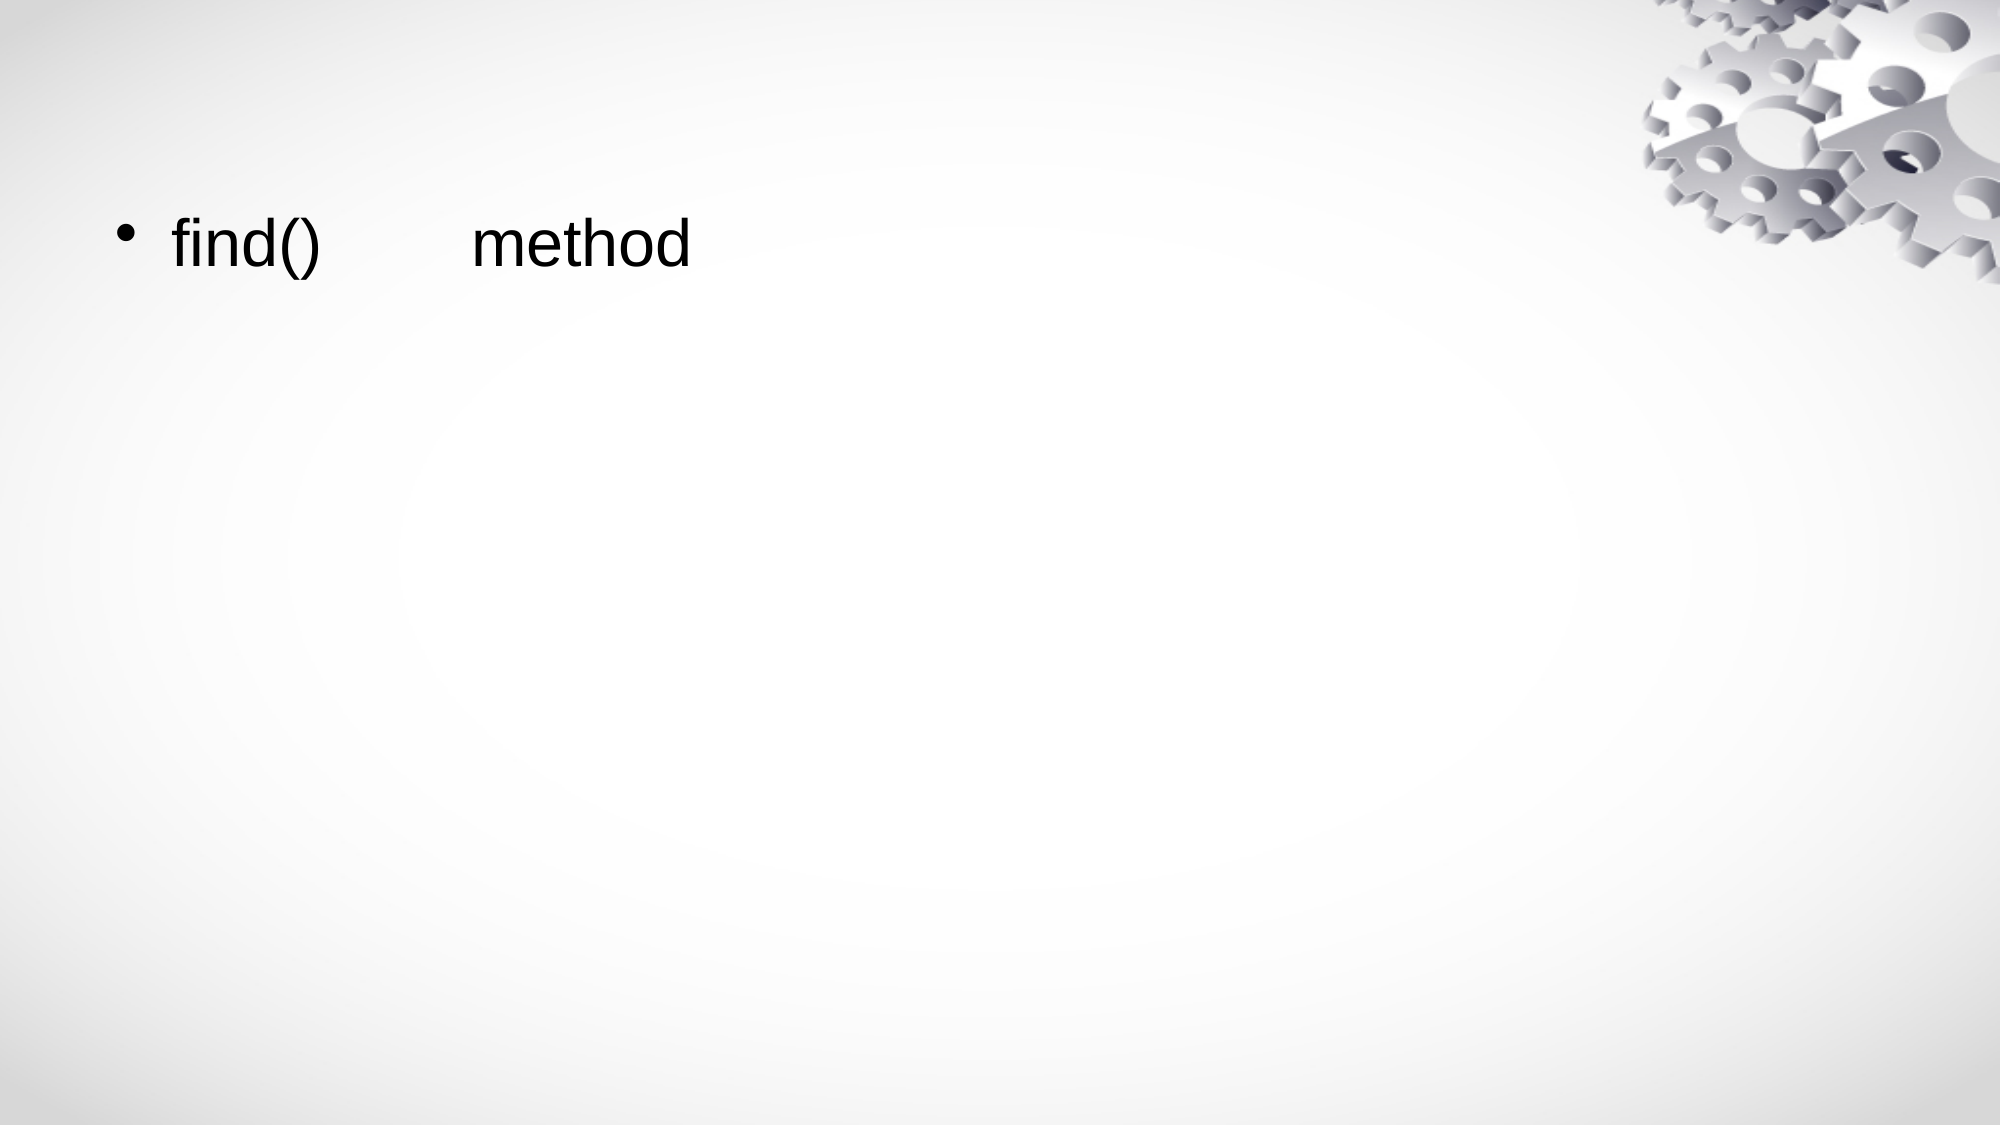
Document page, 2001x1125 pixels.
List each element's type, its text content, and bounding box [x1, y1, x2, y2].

picture [0, 0, 2000, 1125]
list find() method [99, 192, 1901, 1006]
